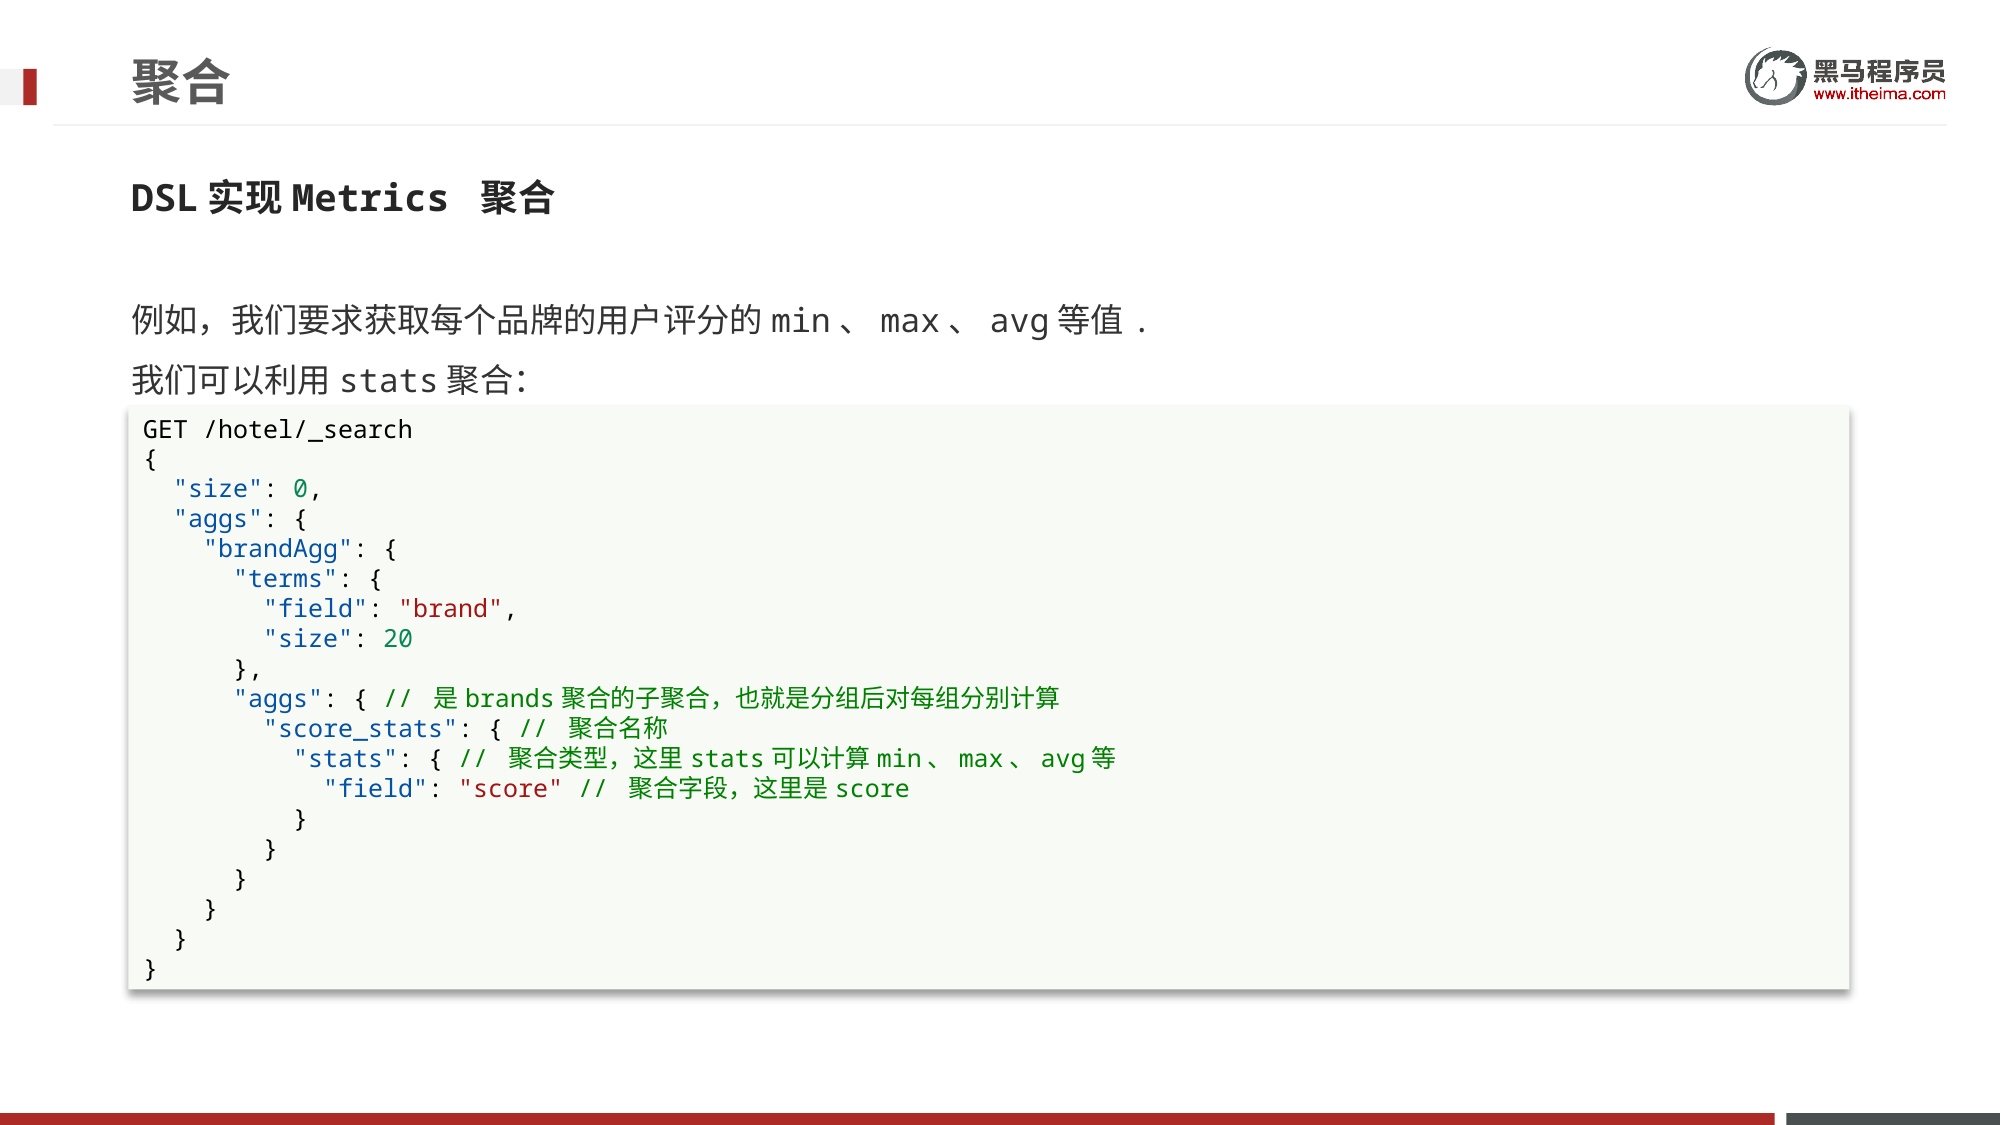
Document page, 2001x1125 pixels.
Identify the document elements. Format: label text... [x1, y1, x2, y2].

list 例如，我们要求获取每个品牌的用户评分的min、max、avg等值. 我们可以利用stats聚合： [116, 271, 1872, 964]
list DSL实现Metrics 聚合 [116, 154, 1872, 239]
text_box GET /hotel/_search { "size": 0, "aggs": { "brandAgg": { "terms": { "field": "brand", "size": 20 }, "aggs": { // 是brands聚合的子聚合，也就是分组后对每组分别计算 "score_stats": { // 聚合名称 "stats": { // 聚合类型，这里stats可以计算min、max、avg等 "field": "score" // 聚合字段，这里是score } } } } } } [128, 405, 1850, 990]
picture [1744, 46, 1946, 106]
title 聚合 [116, 38, 1556, 124]
